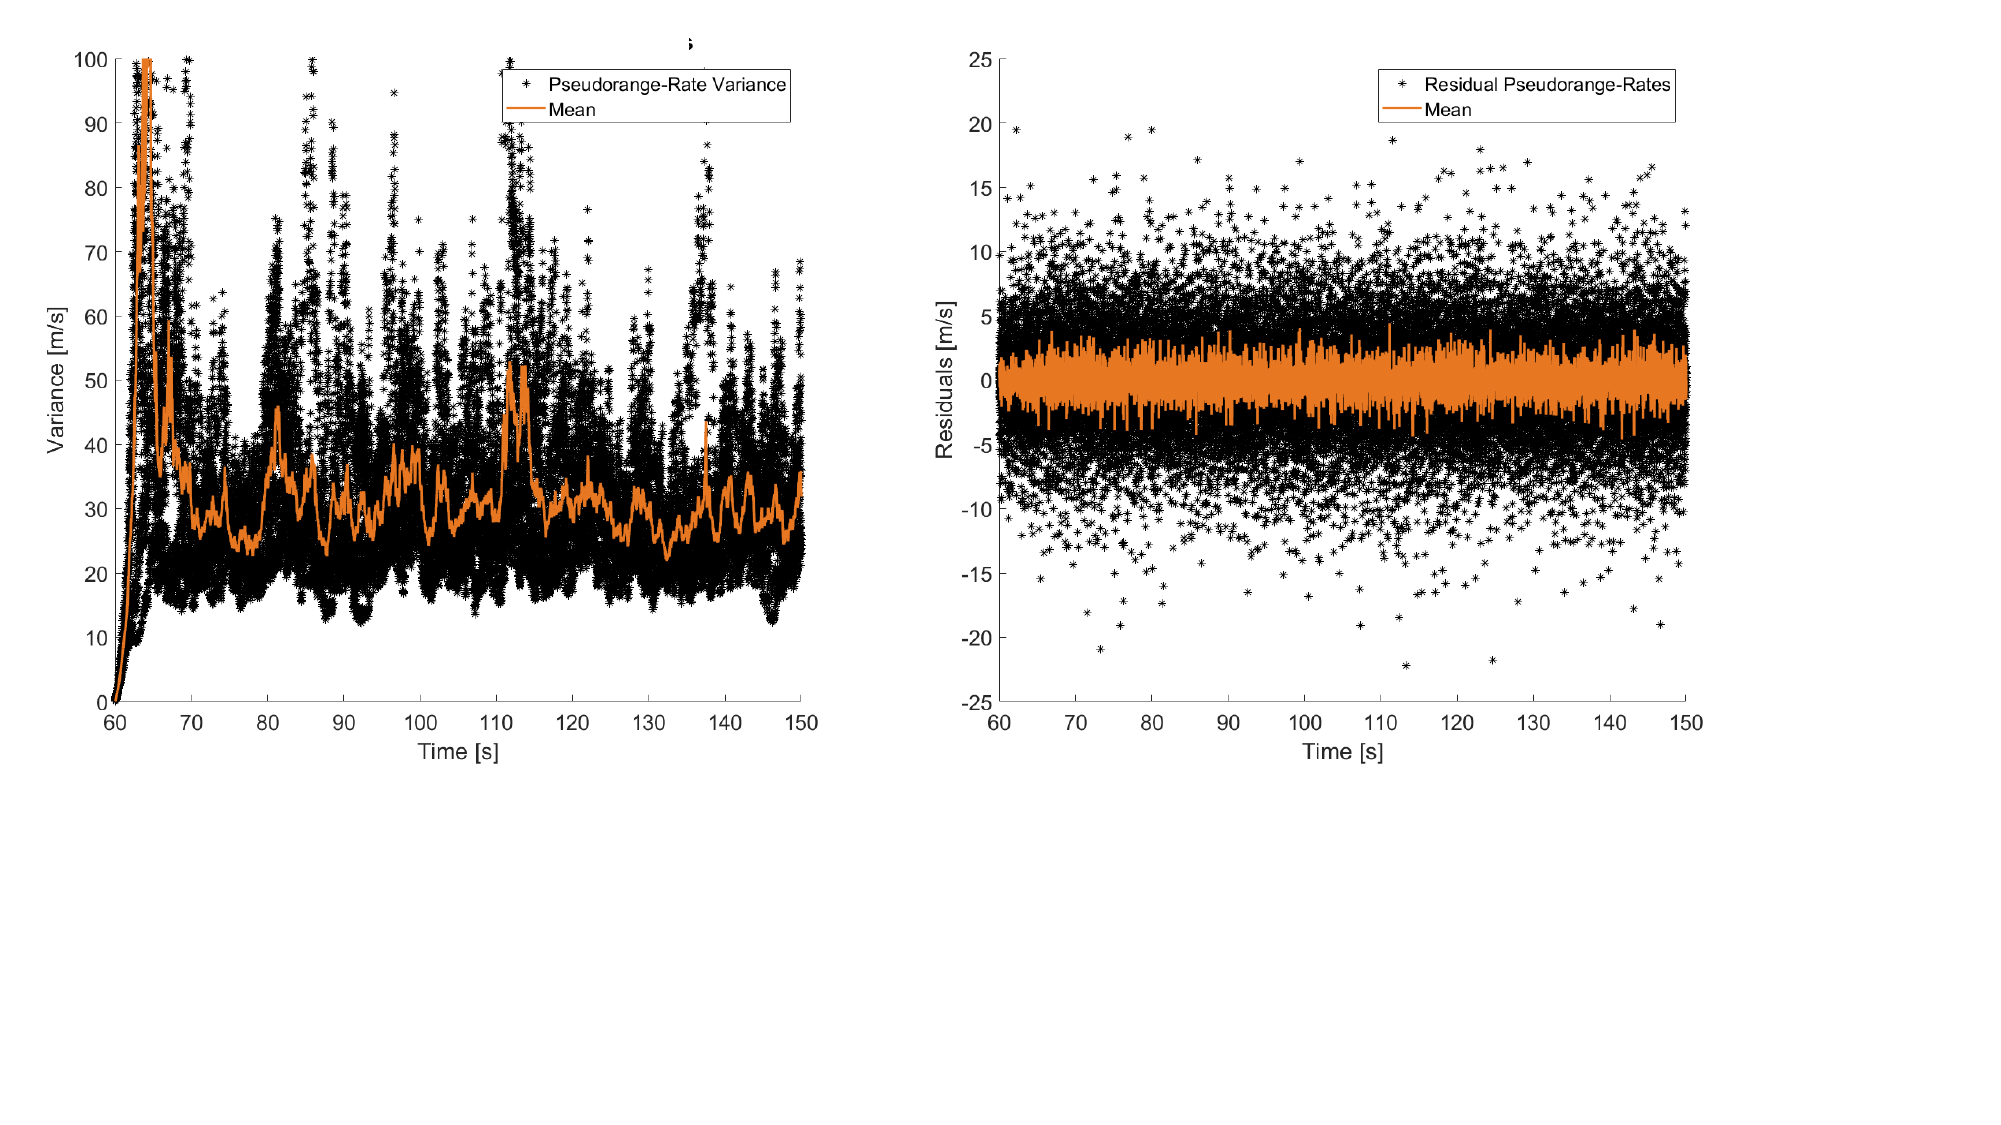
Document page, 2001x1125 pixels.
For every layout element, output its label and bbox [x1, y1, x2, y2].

text_box [0, 0, 1770, 788]
